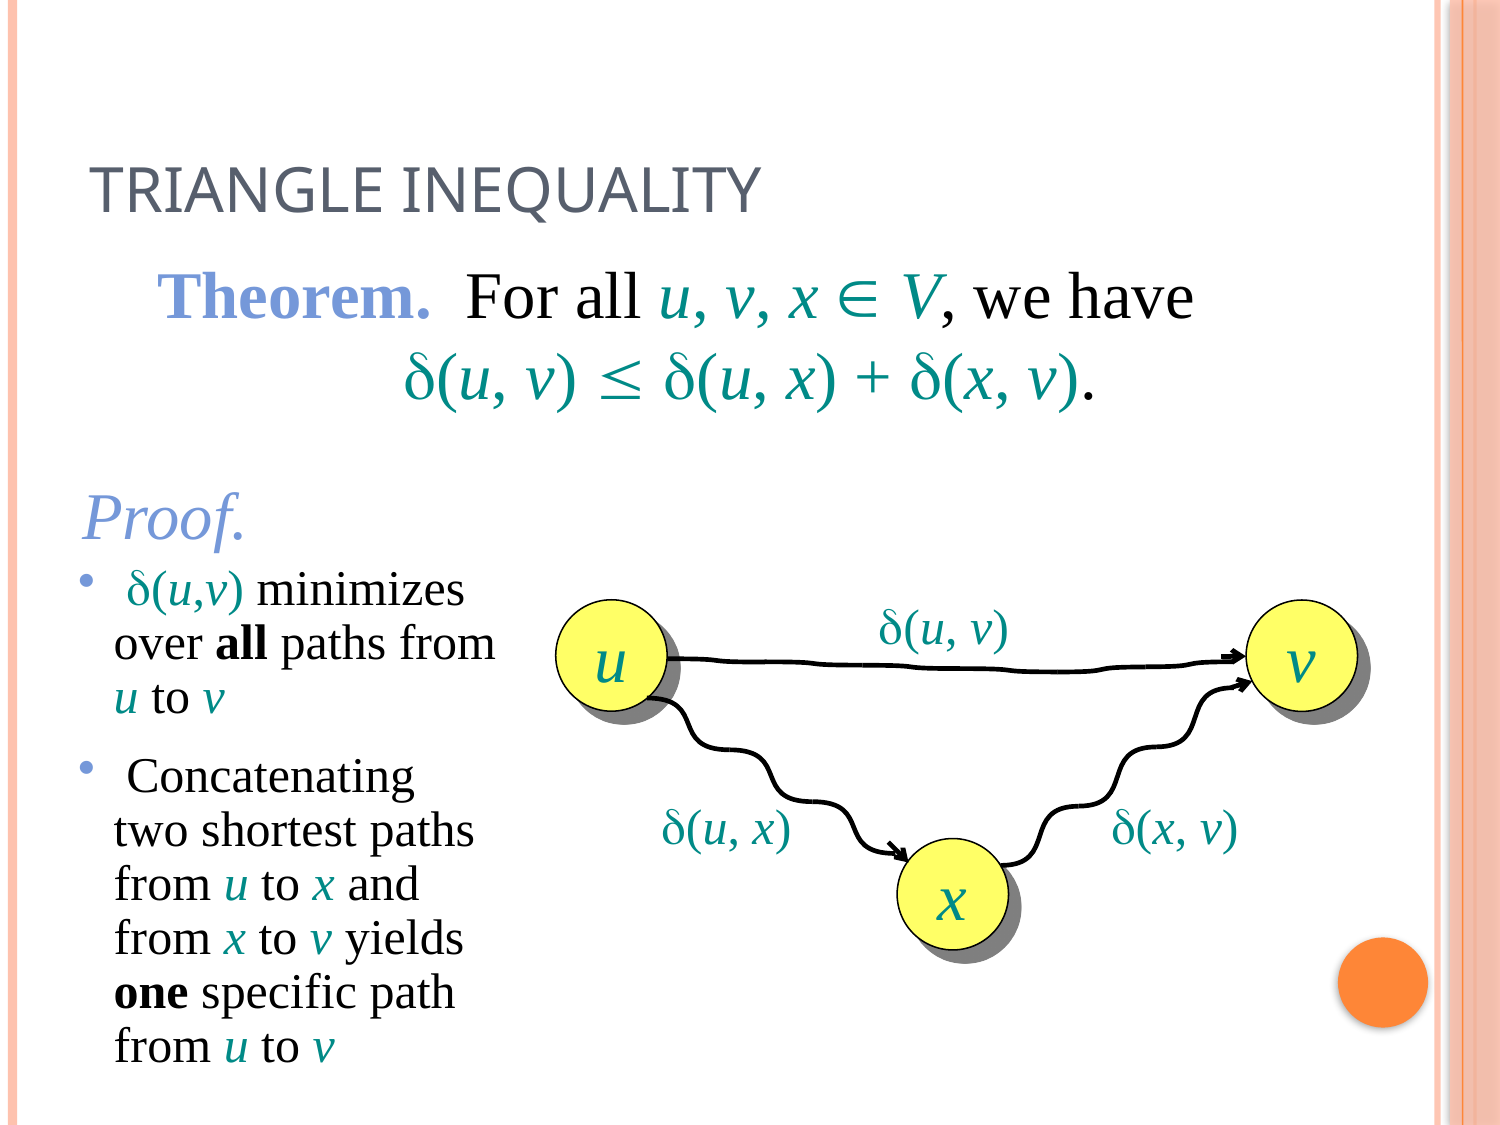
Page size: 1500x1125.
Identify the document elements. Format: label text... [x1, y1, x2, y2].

title Triangle inequality [75, 45, 1300, 233]
text_box Theorem. For all u, v, x Î V, we have d(u, v) £ d(u, x) + d(x, v). [142, 253, 1358, 421]
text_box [62, 465, 1417, 1032]
